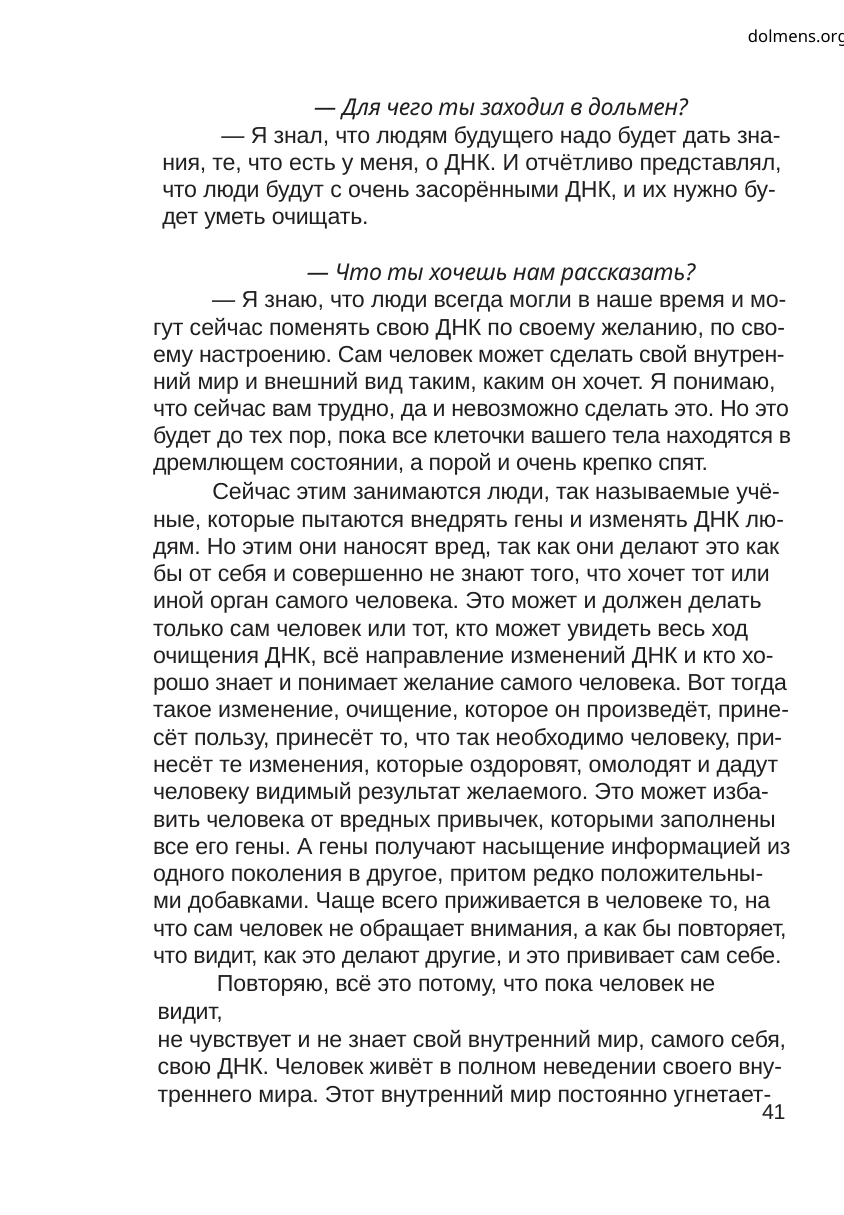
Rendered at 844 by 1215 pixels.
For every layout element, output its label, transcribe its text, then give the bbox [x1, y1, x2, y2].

text_box 41 [762, 1097, 786, 1151]
text_box dolmens.org [747, 27, 844, 66]
text_box — Я знал, что людям будущего надо будет дать зна- ния, те, что есть у меня, о ДНК. И отчётливо представлял, что люди будут с очень засорёнными ДНК, и их нужно бу- дет уметь очищать. [162, 120, 782, 257]
text_box — Для чего ты заходил в дольмен? [314, 91, 688, 120]
text_box — Что ты хочешь нам рассказать? [306, 256, 696, 285]
text_box — Я знаю, что люди всегда могли в наше время и мо- гут сейчас поменять свою ДНК по своему желанию, по сво- ему настроению. Сам человек может сделать свой внутрен- ний мир и внешний вид таким, каким он хочет. Я понимаю, что сейчас вам трудно, да и невозможно сделать это. Но это будет до тех пор, пока все клеточки вашего тела находятся в дремлющем состоянии, а порой и очень крепко спят. [153, 285, 791, 477]
text_box Сейчас этим занимаются люди, так называемые учё- ные, которые пытаются внедрять гены и изменять ДНК лю- дям. Но этим они наносят вред, так как они делают это как бы от себя и совершенно не знают того, что хочет тот или иной орган самого человека. Это может и должен делать только сам человек или тот, кто может увидеть весь ход очищения ДНК, всё направление изменений ДНК и кто хо- рошо знает и понимает желание самого человека. Вот тогда такое изменение, очищение, которое он произведёт, прине- сёт пользу, принесёт то, что так необходимо человеку, при- несёт те изменения, которые оздоровят, омолодят и дадут человеку видимый результат желаемого. Это может изба- вить человека от вредных привычек, которыми заполнены все его гены. А гены получают насыщение информацией из одного поколения в другое, притом редко положительны- ми добавками. Чаще всего приживается в человеке то, на что сам человек не обращает внимания, а как бы повторяет, что видит, как это делают другие, и это прививает сам себе. [153, 477, 791, 996]
text_box Повторяю, всё это потому, что пока человек не видит, не чувствует и не знает свой внутренний мир, самого себя, свою ДНК. Человек живёт в полном неведении своего вну- треннего мира. Этот внутренний мир постоянно угнетает- [157, 968, 786, 1108]
